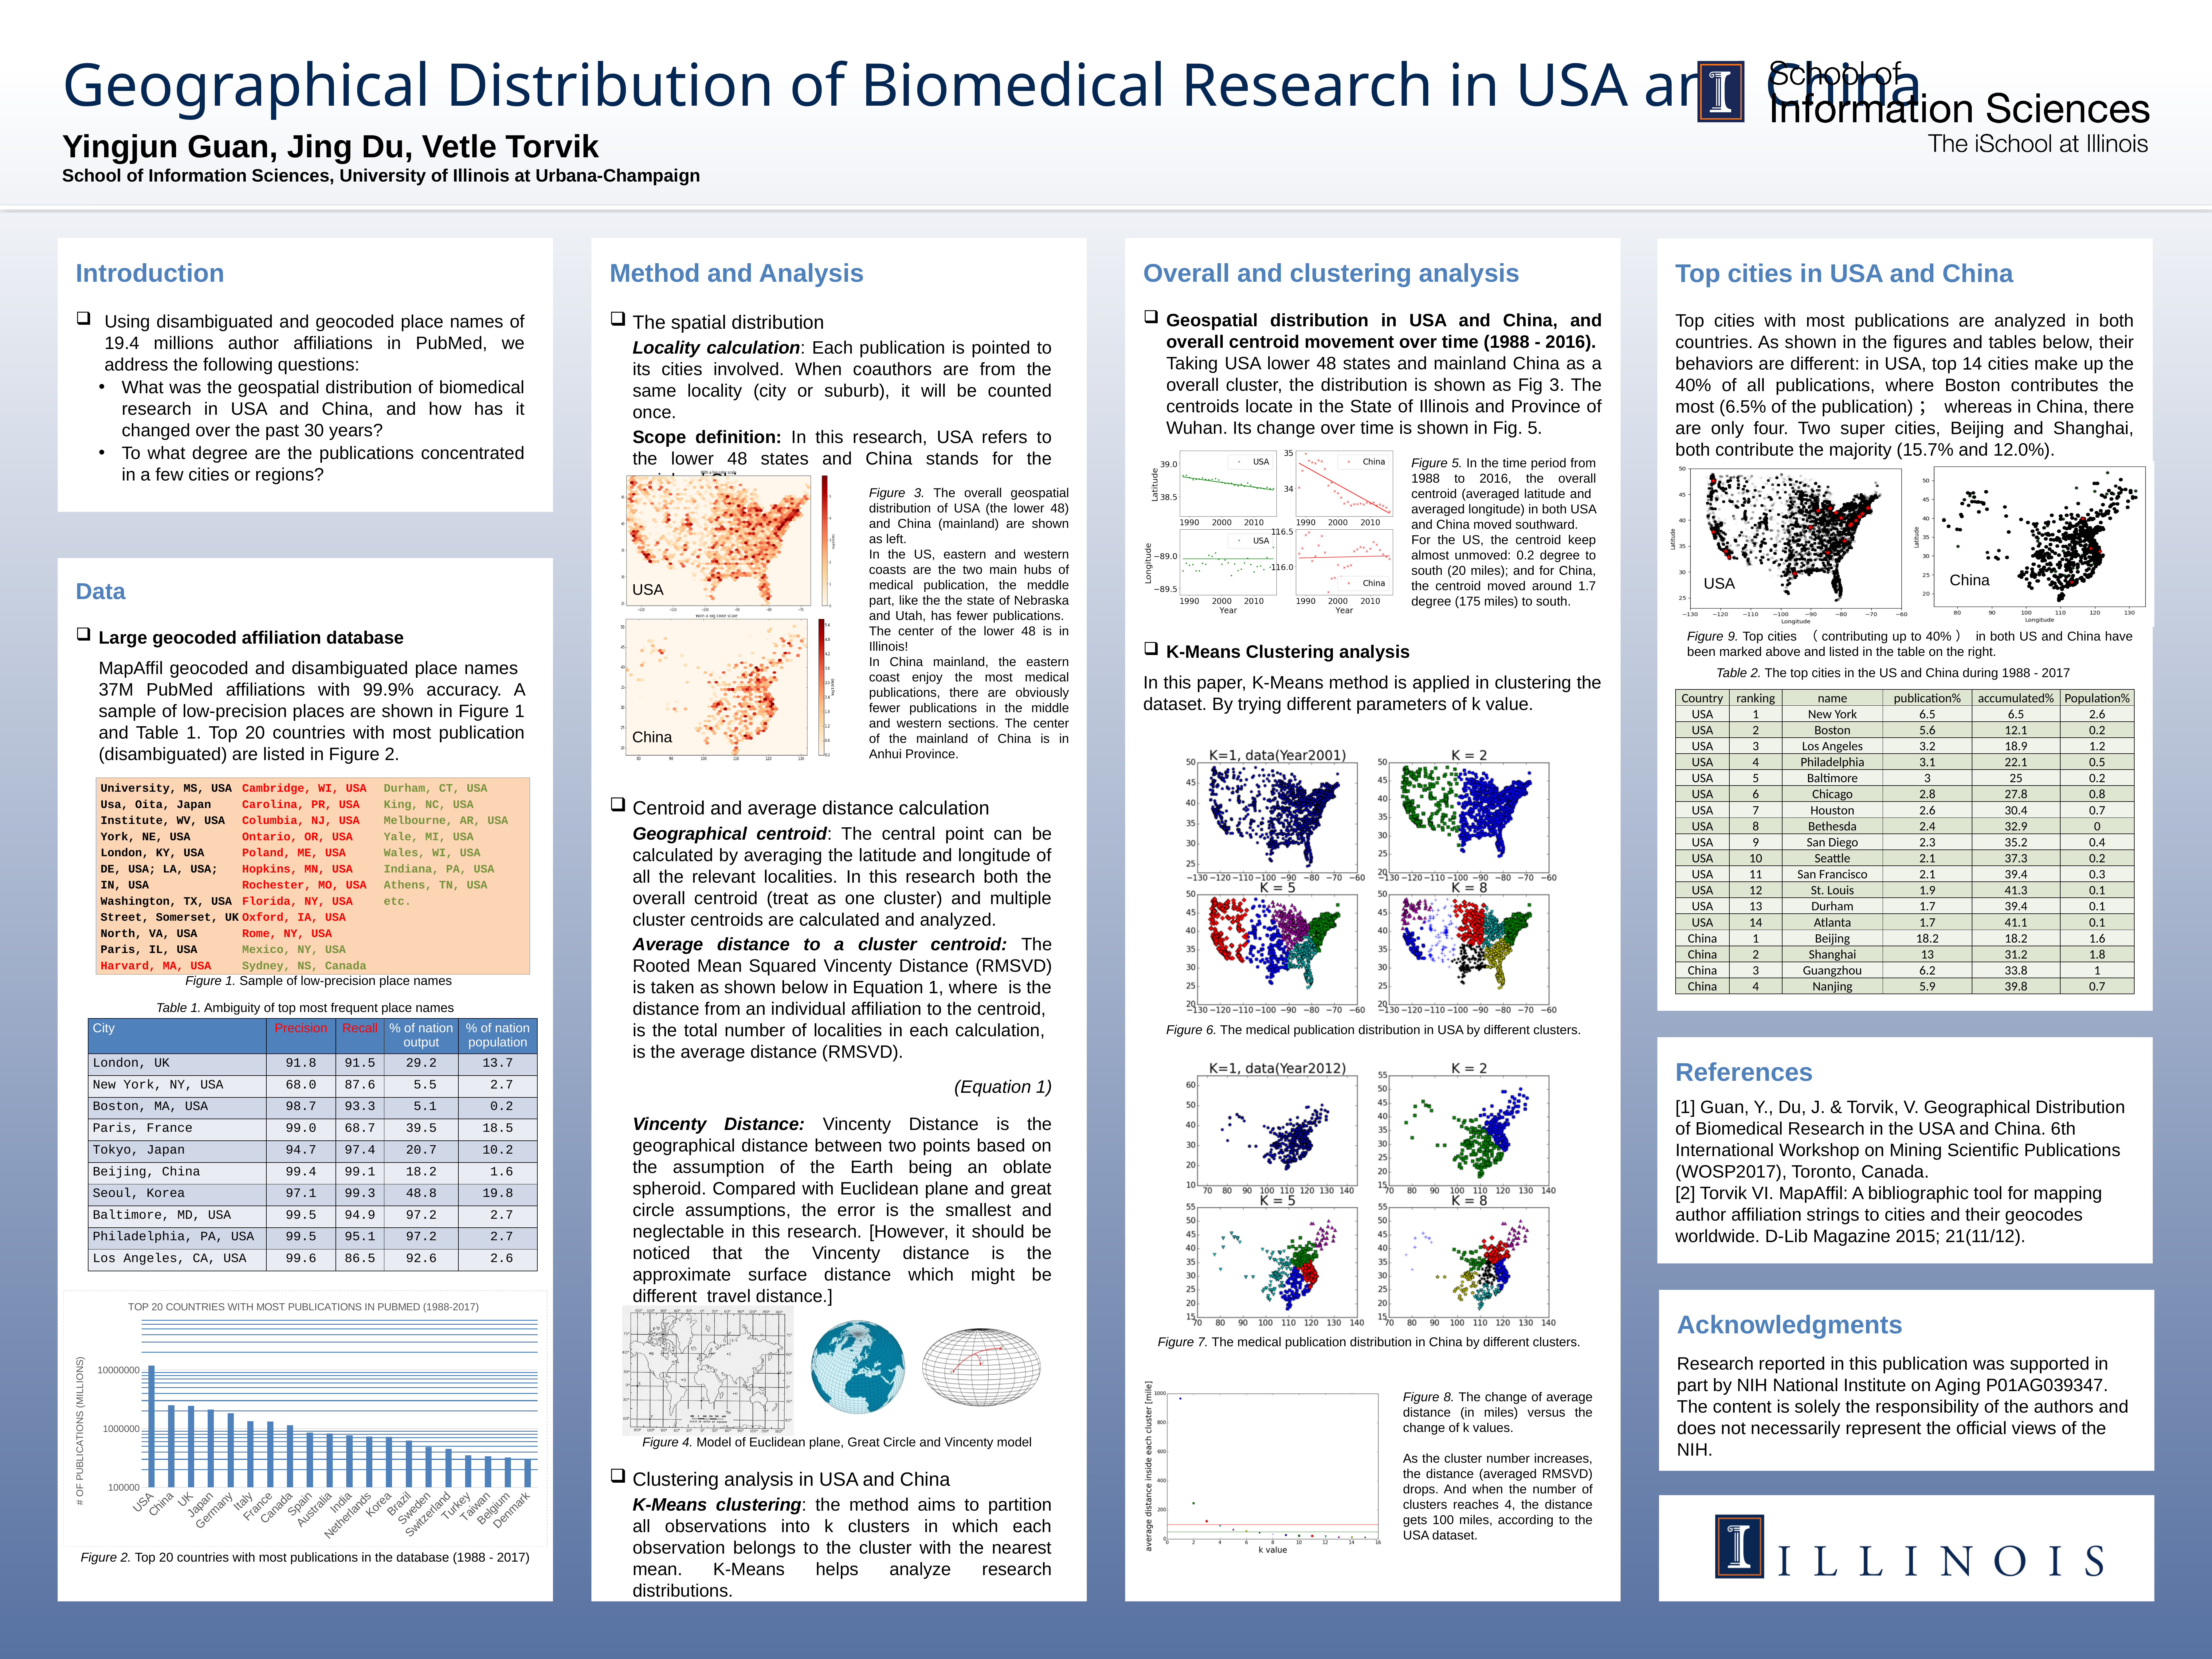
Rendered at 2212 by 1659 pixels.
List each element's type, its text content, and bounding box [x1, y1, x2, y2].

table_cell 5.9 [1883, 978, 1972, 994]
table_cell 33.8 [1972, 962, 2060, 978]
table_cell USA [1676, 754, 1729, 769]
text_box Yingjun Guan, Jing Du, Vetle Torvik School of Information Sciences, University of Illinois at Urbana-Champaign [57, 123, 2155, 188]
table_cell 2 [1730, 946, 1782, 962]
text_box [1133, 1375, 1602, 1557]
table_cell 32.9 [1972, 818, 2060, 833]
table_cell 18.2 [1883, 930, 1972, 946]
table_cell Seattle [1783, 850, 1883, 865]
table_cell 18.2 [1972, 930, 2060, 946]
table_cell China [1676, 962, 1729, 978]
table_cell 7 [1730, 802, 1782, 818]
table_cell 0 [2061, 818, 2134, 833]
table_cell USA [1676, 834, 1729, 849]
table_cell USA [1676, 786, 1729, 801]
table_cell 1.7 [1883, 898, 1972, 913]
table_cell 0.1 [2061, 914, 2134, 930]
table_header Population% [2061, 690, 2134, 705]
table_cell 1.9 [1883, 882, 1972, 897]
table_cell 0.1 [2061, 882, 2134, 897]
table_cell USA [1676, 738, 1729, 753]
table_cell Beijing [1783, 930, 1883, 946]
picture [1715, 1513, 2104, 1579]
table_cell 4 [1730, 978, 1782, 994]
table_cell St. Louis [1783, 882, 1883, 897]
text_box Overall and clustering analysis Geospatial distribution in USA and China, and overall centroid movement over time (1988 - 2016). Taking USA lower 48 states and mainland China as a overall cluster, the distribution is shown as Fig 3. The centroids locate in the State of Illinois and Province of Wuhan. Its change over time is shown in Fig. 5. K-Means Clustering analysis In this paper, K-Means method is applied in clustering the dataset. By trying different parameters of k value. [1125, 238, 1621, 1602]
table_cell 0.5 [2061, 754, 2134, 769]
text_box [622, 1305, 1053, 1452]
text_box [63, 1290, 548, 1567]
table_cell 0.2 [2061, 722, 2134, 737]
table_cell 0.7 [2061, 802, 2134, 818]
table_cell 1.6 [2061, 930, 2134, 946]
table_cell 1 [1730, 930, 1782, 946]
table_cell 41.1 [1972, 914, 2060, 930]
table_cell 27.8 [1972, 786, 2060, 801]
table_header accumulated% [1972, 690, 2060, 705]
table_cell Guangzhou [1783, 962, 1883, 978]
table_cell USA [1676, 882, 1729, 897]
table_cell 30.4 [1972, 802, 2060, 818]
table_cell 41.3 [1972, 882, 2060, 897]
text_box References [1] Guan, Y., Du, J. & Torvik, V. Geographical Distribution of Biomedical Research in the USA and China. 6th International Workshop on Mining Scientific Publications (WOSP2017), Toronto, Canada. [2] Torvik VI. MapAffil: A bibliographic tool for mapping author affiliation strings to cities and their geocodes worldwide. D-Lib Magazine 2015; 21(11/12). [1657, 1037, 2153, 1264]
table_cell New York [1783, 706, 1883, 721]
text_box Data Large geocoded affiliation database MapAffil geocoded and disambiguated place names 37M PubMed affiliations with 99.9% accuracy. A sample of low-precision places are shown in Figure 1 and Table 1. Top 20 countries with most publication (disambiguated) are listed in Figure 2. [57, 558, 553, 1602]
table_cell 3 [1730, 738, 1782, 753]
table_cell Philadelphia [1783, 754, 1883, 769]
table_cell 0.1 [2061, 898, 2134, 913]
table_cell USA [1676, 722, 1729, 737]
table_cell San Francisco [1783, 866, 1883, 881]
table_cell 6 [1730, 786, 1782, 801]
table_cell 2.4 [1883, 818, 1972, 833]
table_cell 0.7 [2061, 978, 2134, 994]
table_cell 1.8 [2061, 946, 2134, 962]
table_cell 6.5 [1883, 706, 1972, 721]
table_header ranking [1730, 690, 1782, 705]
table_cell USA [1676, 802, 1729, 818]
table_cell 2.8 [1883, 786, 1972, 801]
table_cell 1 [2061, 962, 2134, 978]
table_header Country [1676, 690, 1729, 705]
table_cell Shanghai [1783, 946, 1883, 962]
table_cell USA [1676, 770, 1729, 785]
text_box [1659, 1495, 2155, 1602]
table_cell 12 [1730, 882, 1782, 897]
table_cell 35.2 [1972, 834, 2060, 849]
table_cell 2.6 [1883, 802, 1972, 818]
table_cell 0.8 [2061, 786, 2134, 801]
table_cell Durham [1783, 898, 1883, 913]
table_cell 3 [1883, 770, 1972, 785]
text_box Geographical Distribution of Biomedical Research in USA and China [57, 45, 2155, 120]
table_cell 14 [1730, 914, 1782, 930]
text_box Table 2. The top cities in the US and China during 1988 - 2017 [1707, 657, 2171, 688]
table_cell USA [1676, 866, 1729, 881]
table_cell Atlanta [1783, 914, 1883, 930]
table_cell 2.3 [1883, 834, 1972, 849]
table_cell 5.6 [1883, 722, 1972, 737]
table_cell China [1676, 978, 1729, 994]
table_cell 39.8 [1972, 978, 2060, 994]
table_cell Houston [1783, 802, 1883, 818]
table_cell USA [1676, 706, 1729, 721]
table_cell 2.6 [2061, 706, 2134, 721]
table_cell 0.4 [2061, 834, 2134, 849]
table_cell 6.2 [1883, 962, 1972, 978]
table_cell 37.3 [1972, 850, 2060, 865]
table_cell 1 [1730, 706, 1782, 721]
table_cell 1.7 [1883, 914, 1972, 930]
table_cell 3.2 [1883, 738, 1972, 753]
table_cell 39.4 [1972, 898, 2060, 913]
table_cell Los Angeles [1783, 738, 1883, 753]
table_cell 6.5 [1972, 706, 2060, 721]
table_cell Chicago [1783, 786, 1883, 801]
table_cell Boston [1783, 722, 1883, 737]
table_header publication% [1883, 690, 1972, 705]
table_cell 0.2 [2061, 850, 2134, 865]
table_cell Baltimore [1783, 770, 1883, 785]
table_cell 3.1 [1883, 754, 1972, 769]
table_cell 0.3 [2061, 866, 2134, 881]
table_cell 2.1 [1883, 866, 1972, 881]
table_cell 18.9 [1972, 738, 2060, 753]
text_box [619, 468, 1078, 773]
table_cell 8 [1730, 818, 1782, 833]
table_cell 1.2 [2061, 738, 2134, 753]
table_cell 9 [1730, 834, 1782, 849]
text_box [96, 778, 542, 999]
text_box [1140, 732, 1598, 1040]
table_cell 13 [1883, 946, 1972, 962]
table_cell 2 [1730, 722, 1782, 737]
text_box Introduction Using disambiguated and geocoded place names of 19.4 millions author affiliations in PubMed, we address the following questions: What was the geospatial distribution of biomedical research in USA and China, and how has it changed over the past 30 years? To what degree are the publications concentrated in a few cities or regions? [57, 238, 553, 512]
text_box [1668, 461, 2155, 669]
table_cell USA [1676, 898, 1729, 913]
text_box Acknowledgments Research reported in this publication was supported in part by NIH National Institute on Aging P01AG039347. The content is solely the responsibility of the authors and does not necessarily represent the official views of the NIH. [1659, 1290, 2155, 1471]
table_cell 4 [1730, 754, 1782, 769]
table_cell Bethesda [1783, 818, 1883, 833]
table_cell 5 [1730, 770, 1782, 785]
table_cell 10 [1730, 850, 1782, 865]
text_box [88, 991, 538, 1271]
text_box Top cities in USA and China Top cities with most publications are analyzed in both countries. As shown in the figures and tables below, their behaviors are different: in USA, top 14 cities make up the 40% of all publications, where Boston contributes the most (6.5% of the publication)； whereas in China, there are only four. Two super cities, Beijing and Shanghai, both contribute the majority (15.7% and 12.0%). [1657, 238, 2153, 1011]
picture [1692, 56, 2155, 159]
table_cell China [1676, 946, 1729, 962]
table_cell 25 [1972, 770, 2060, 785]
table_cell USA [1676, 818, 1729, 833]
table_cell USA [1676, 914, 1729, 930]
table_cell 13 [1730, 898, 1782, 913]
table_cell 31.2 [1972, 946, 2060, 962]
table_cell 39.4 [1972, 866, 2060, 881]
table_cell 11 [1730, 866, 1782, 881]
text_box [1142, 445, 1606, 619]
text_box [1140, 1045, 1594, 1352]
table_cell China [1676, 930, 1729, 946]
table_cell 0.2 [2061, 770, 2134, 785]
table_cell 12.1 [1972, 722, 2060, 737]
table_header name [1783, 690, 1883, 705]
table_cell 3 [1730, 962, 1782, 978]
table_cell 22.1 [1972, 754, 2060, 769]
table_cell San Diego [1783, 834, 1883, 849]
table_cell 2.1 [1883, 850, 1972, 865]
table_cell Nanjing [1783, 978, 1883, 994]
table_cell USA [1676, 850, 1729, 865]
